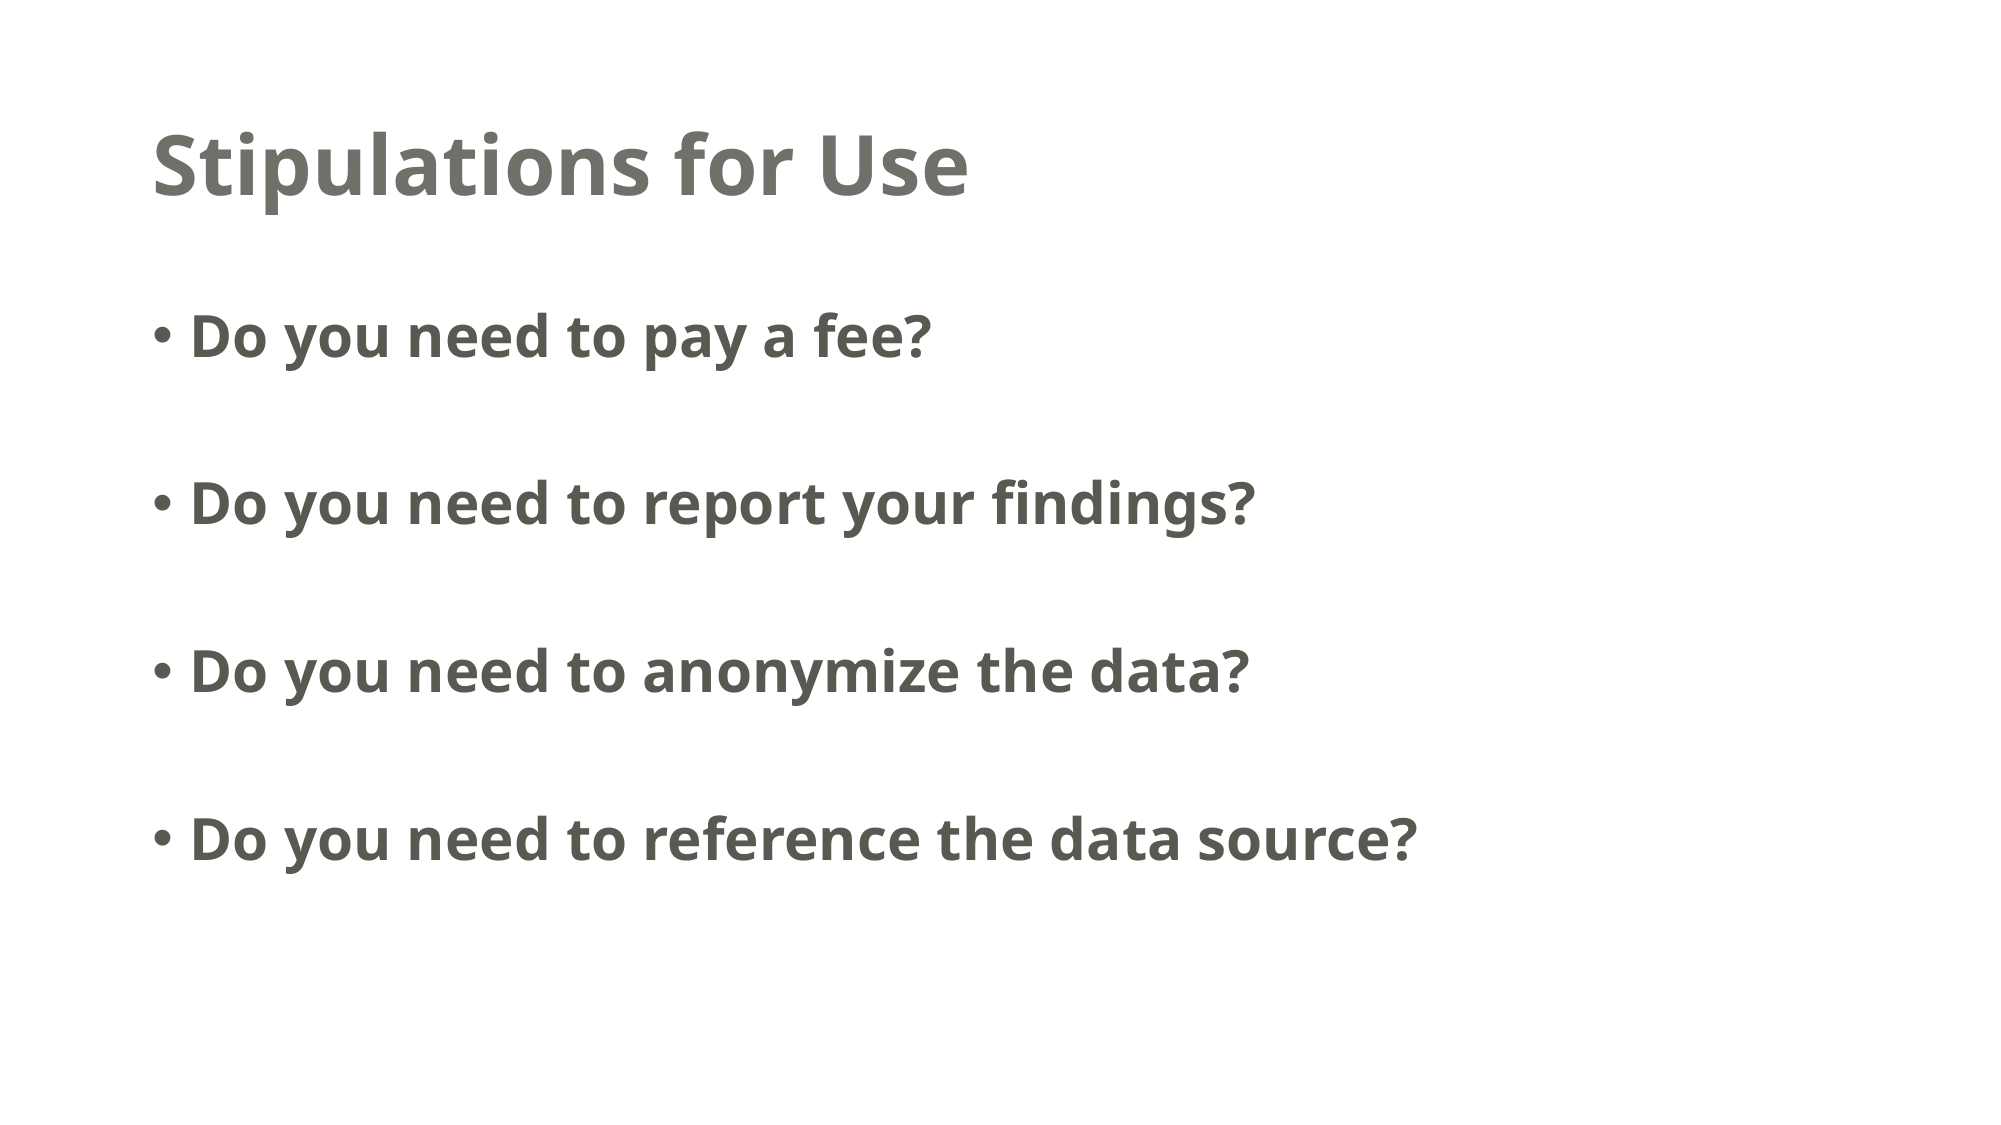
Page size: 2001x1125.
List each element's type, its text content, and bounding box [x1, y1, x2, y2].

title Stipulations for Use [137, 59, 1863, 278]
list Do you need to pay a fee? Do you need to report your findings? Do you need to anonymize the data? Do you need to reference the data source? [137, 299, 1863, 1014]
